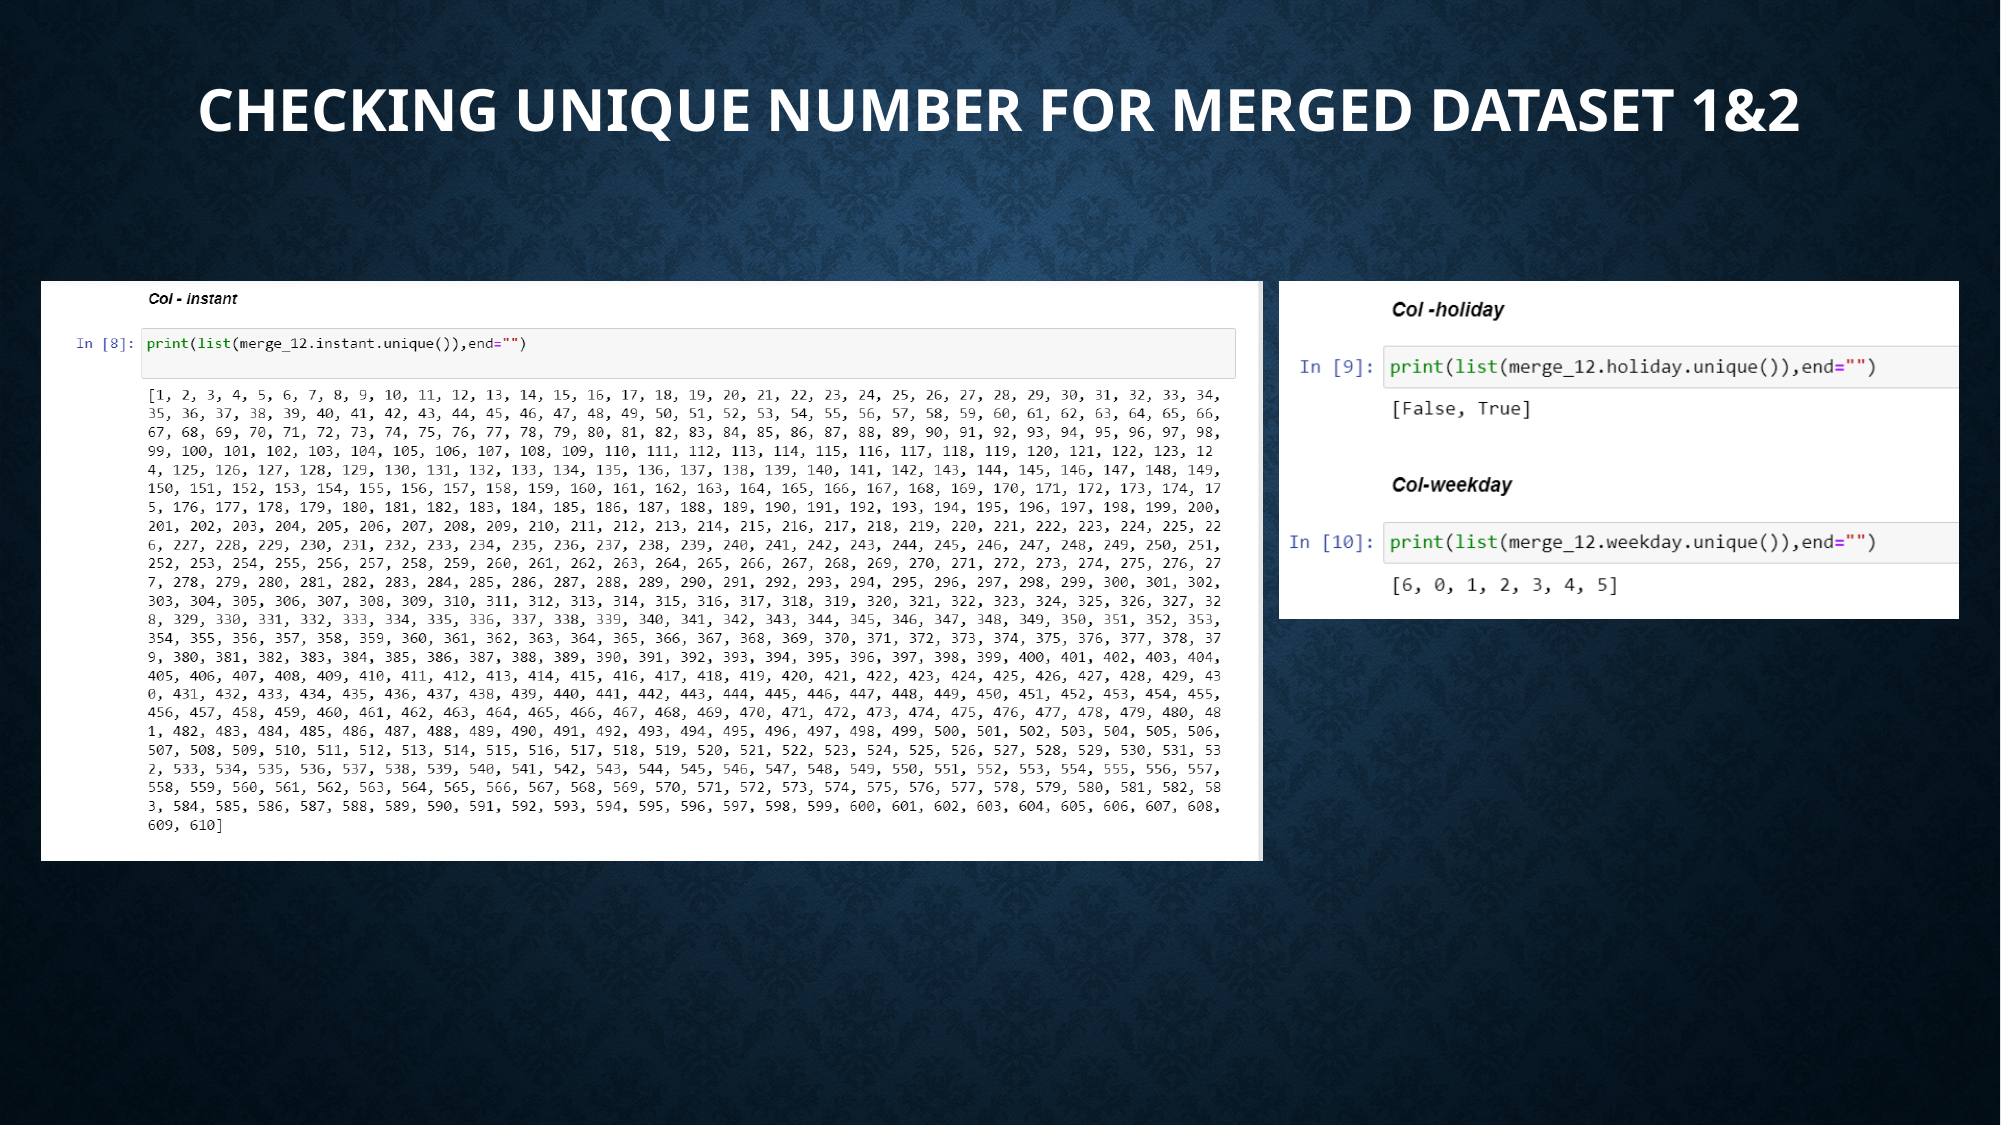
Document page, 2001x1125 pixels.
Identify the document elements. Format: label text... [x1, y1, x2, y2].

picture [1278, 280, 1959, 620]
picture [41, 280, 1263, 862]
title Checking unique number for merged dataset 1&2 [149, 47, 1849, 179]
